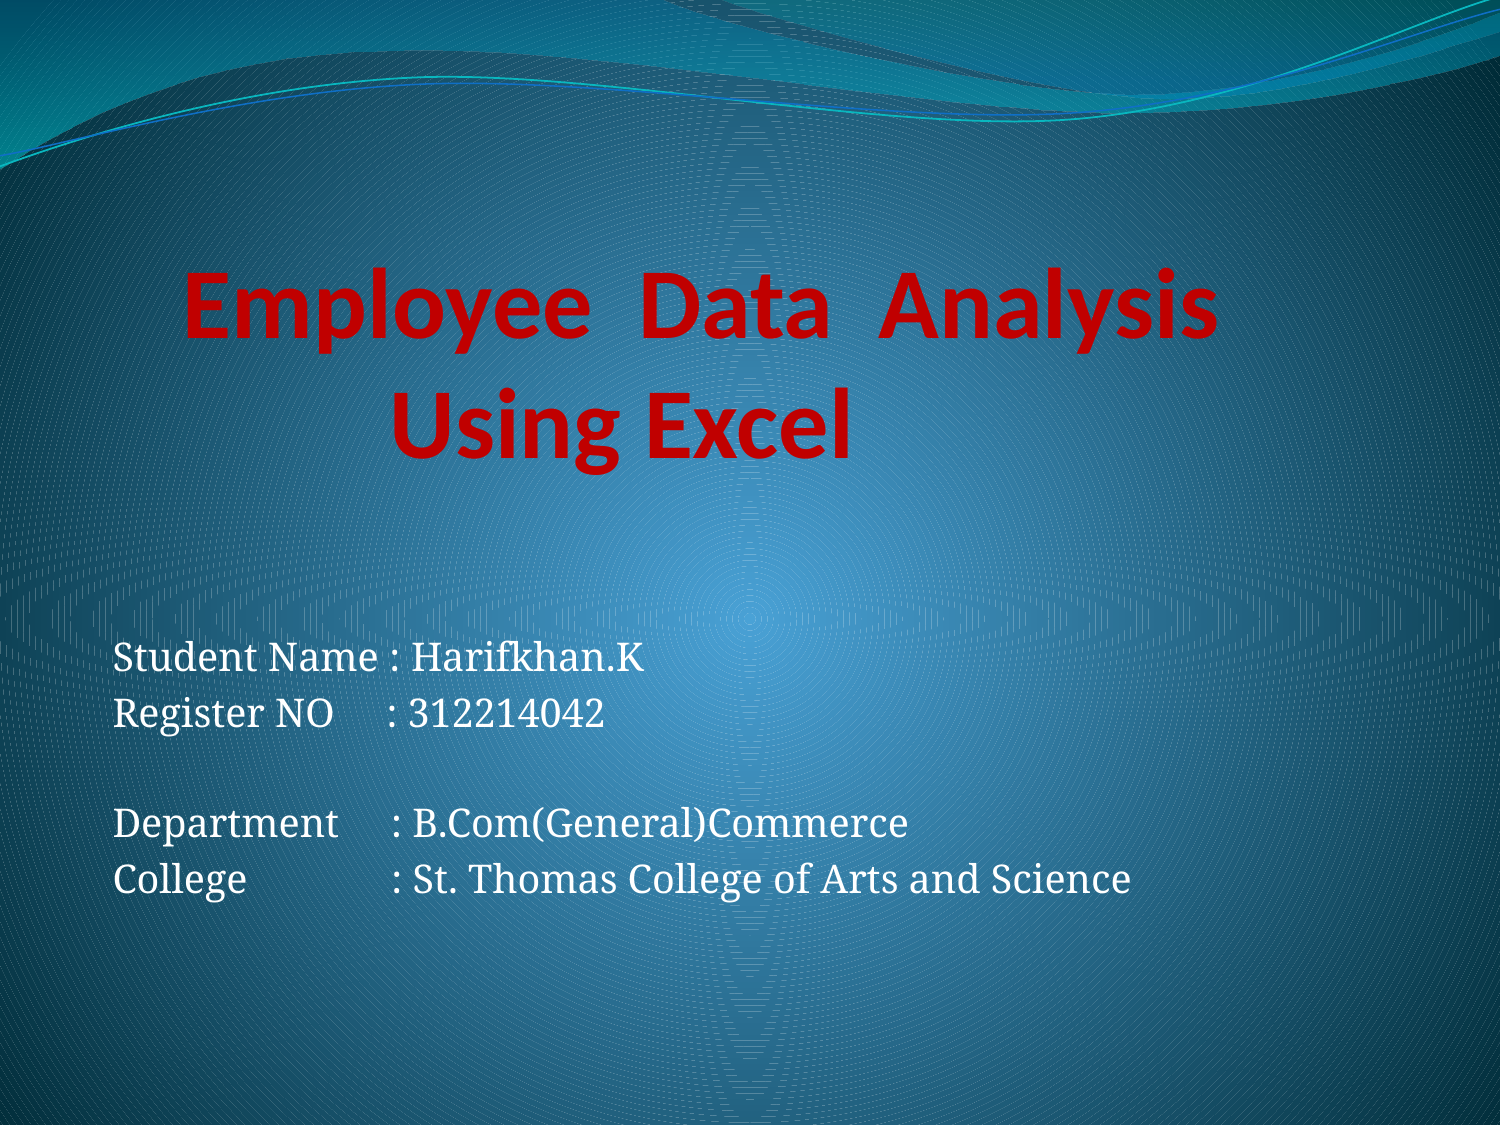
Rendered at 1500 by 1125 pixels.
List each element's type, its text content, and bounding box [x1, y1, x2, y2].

subtitle Student Name : Harifkhan.K Register NO : 312214042 Department : B.Com(General)Commerce College : St. Thomas College of Arts and Science [112, 624, 1401, 913]
title Employee Data Analysis Using Excel [99, 237, 1375, 479]
